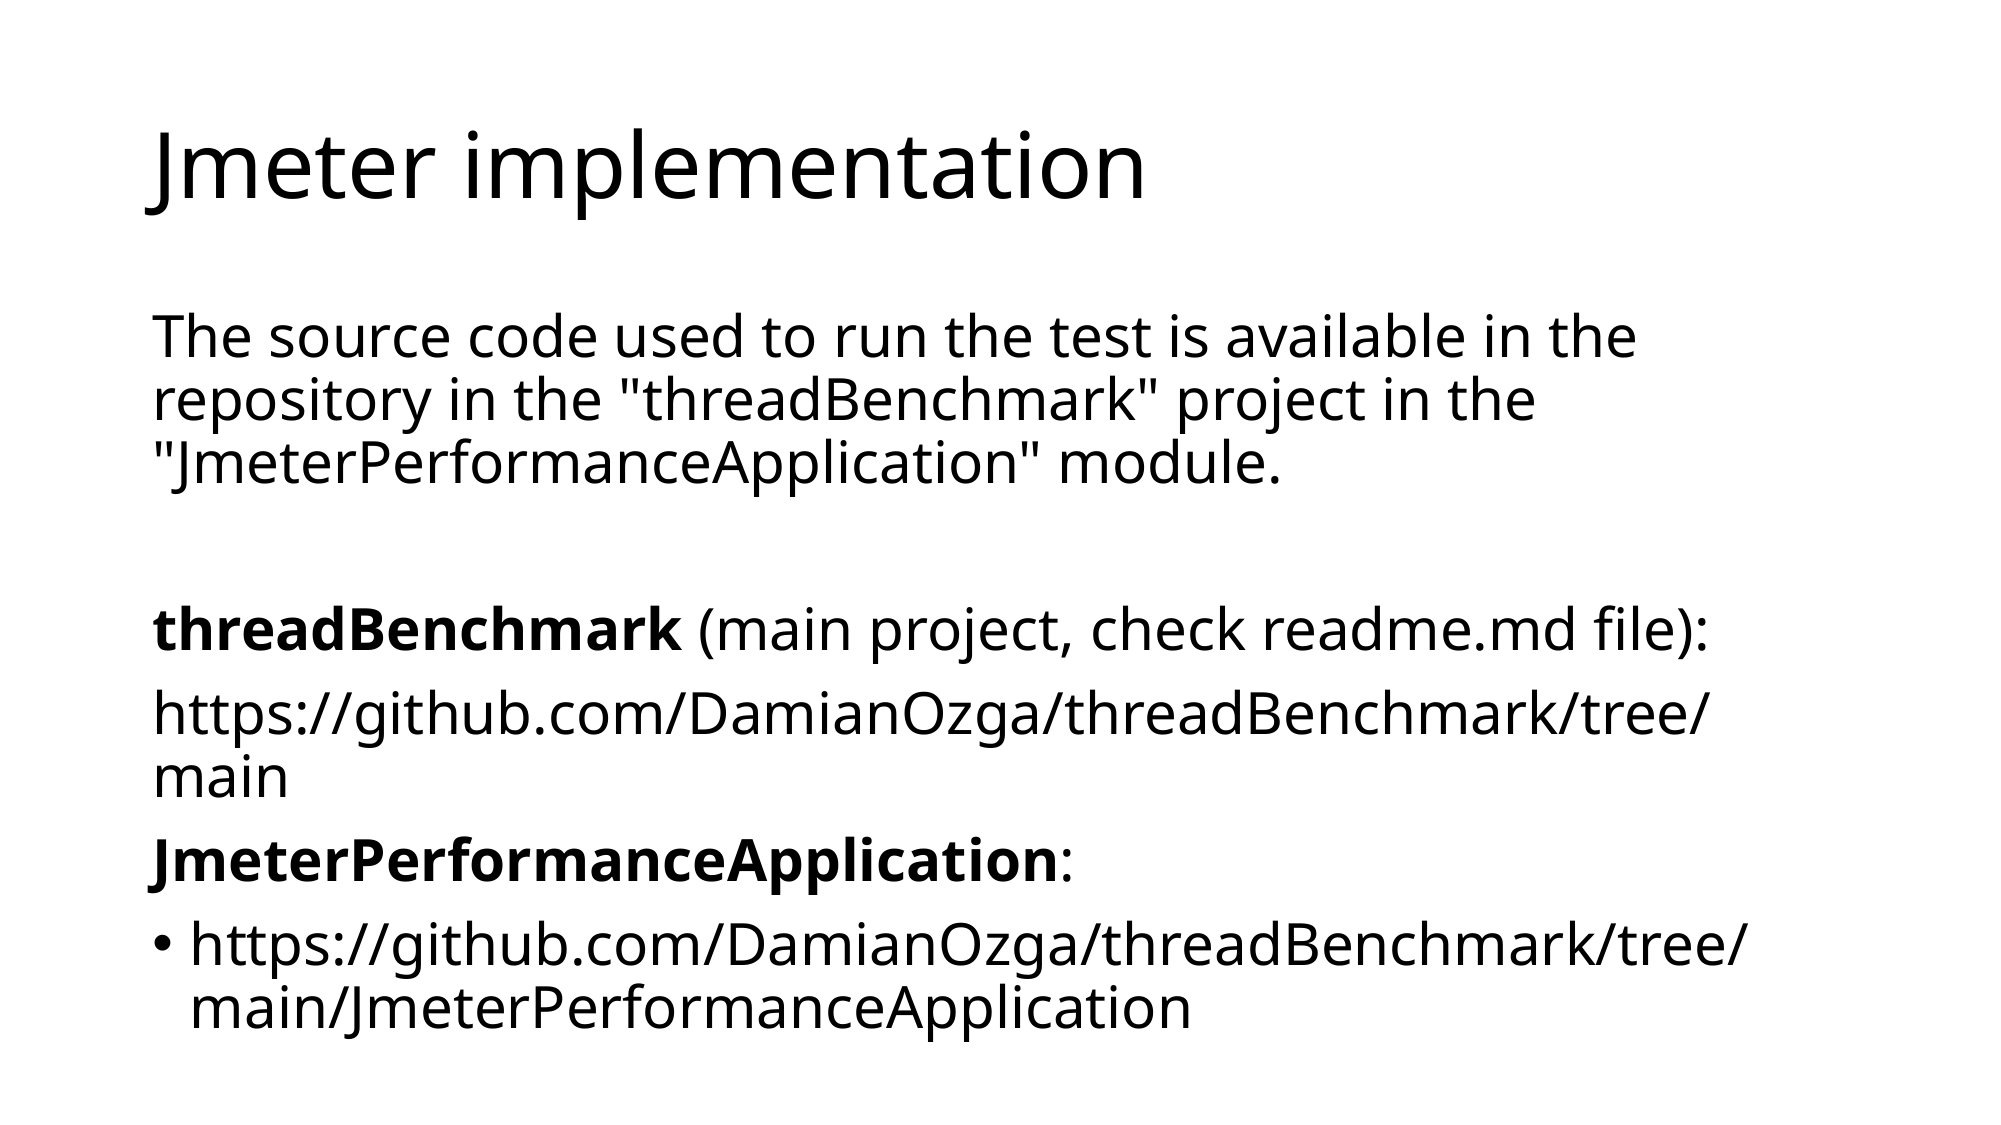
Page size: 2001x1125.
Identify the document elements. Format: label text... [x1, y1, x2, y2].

title Jmeter implementation [137, 59, 1863, 278]
list The source code used to run the test is available in the repository in the "threadBenchmark" project in the "JmeterPerformanceApplication" module. threadBenchmark (main project, check readme.md file): https://github.com/DamianOzga/threadBenchmark/tree/main JmeterPerformanceApplication: https://github.com/DamianOzga/threadBenchmark/tree/main/JmeterPerformanceApplication [137, 299, 1863, 1014]
